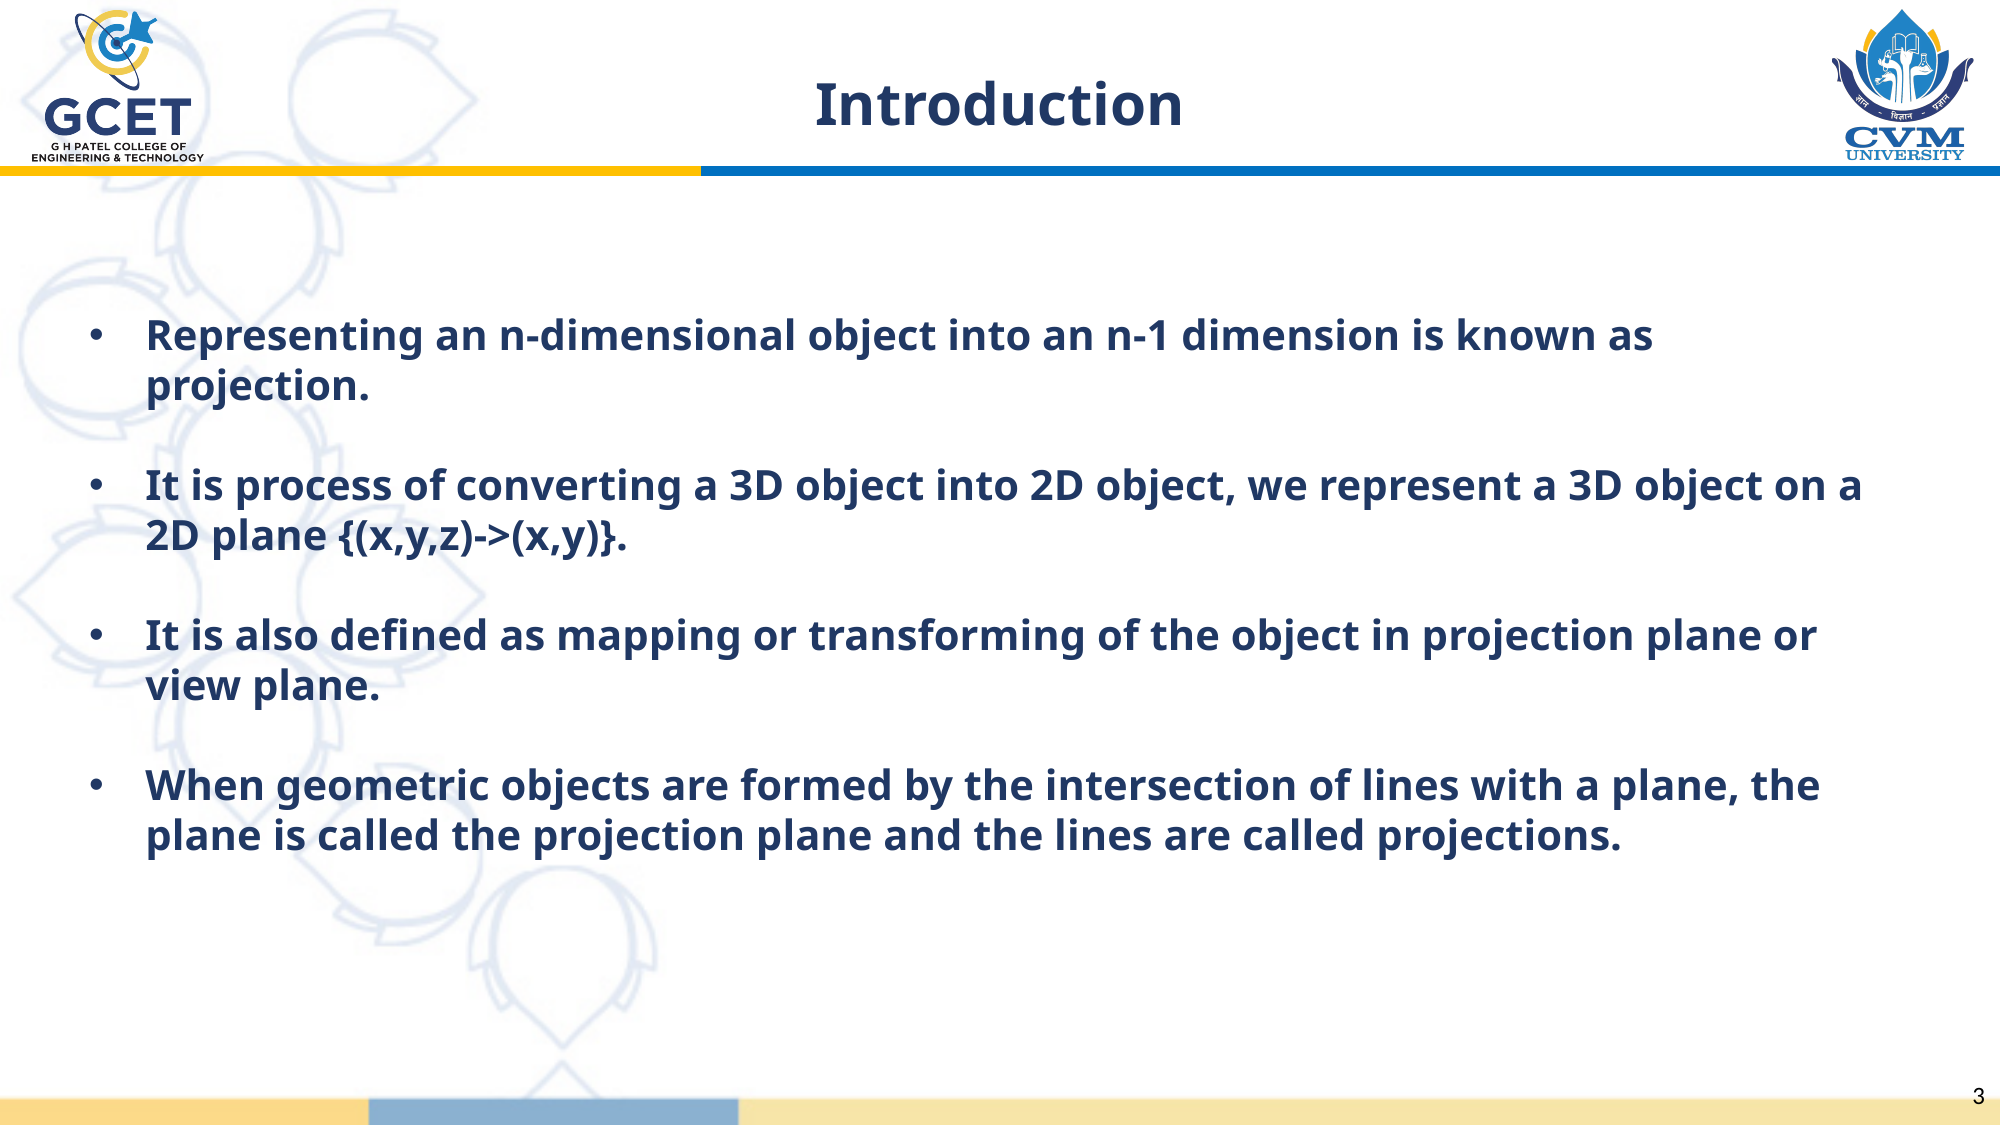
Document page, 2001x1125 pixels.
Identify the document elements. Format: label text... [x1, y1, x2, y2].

text_box Introduction [165, 59, 1835, 145]
picture [19, 0, 218, 168]
picture [1832, 2, 1981, 168]
text_box Representing an n-dimensional object into an n-1 dimension is known as projection. It is process of converting a 3D object into 2D object, we represent a 3D object on a 2D plane {(x,y,z)->(x,y)}. It is also defined as mapping or transforming of the object in projection plane or view plane. When geometric objects are formed by the intersection of lines with a plane, the plane is called the projection plane and the lines are called projections. [74, 301, 1900, 867]
text_box 3 [1549, 1065, 2000, 1125]
